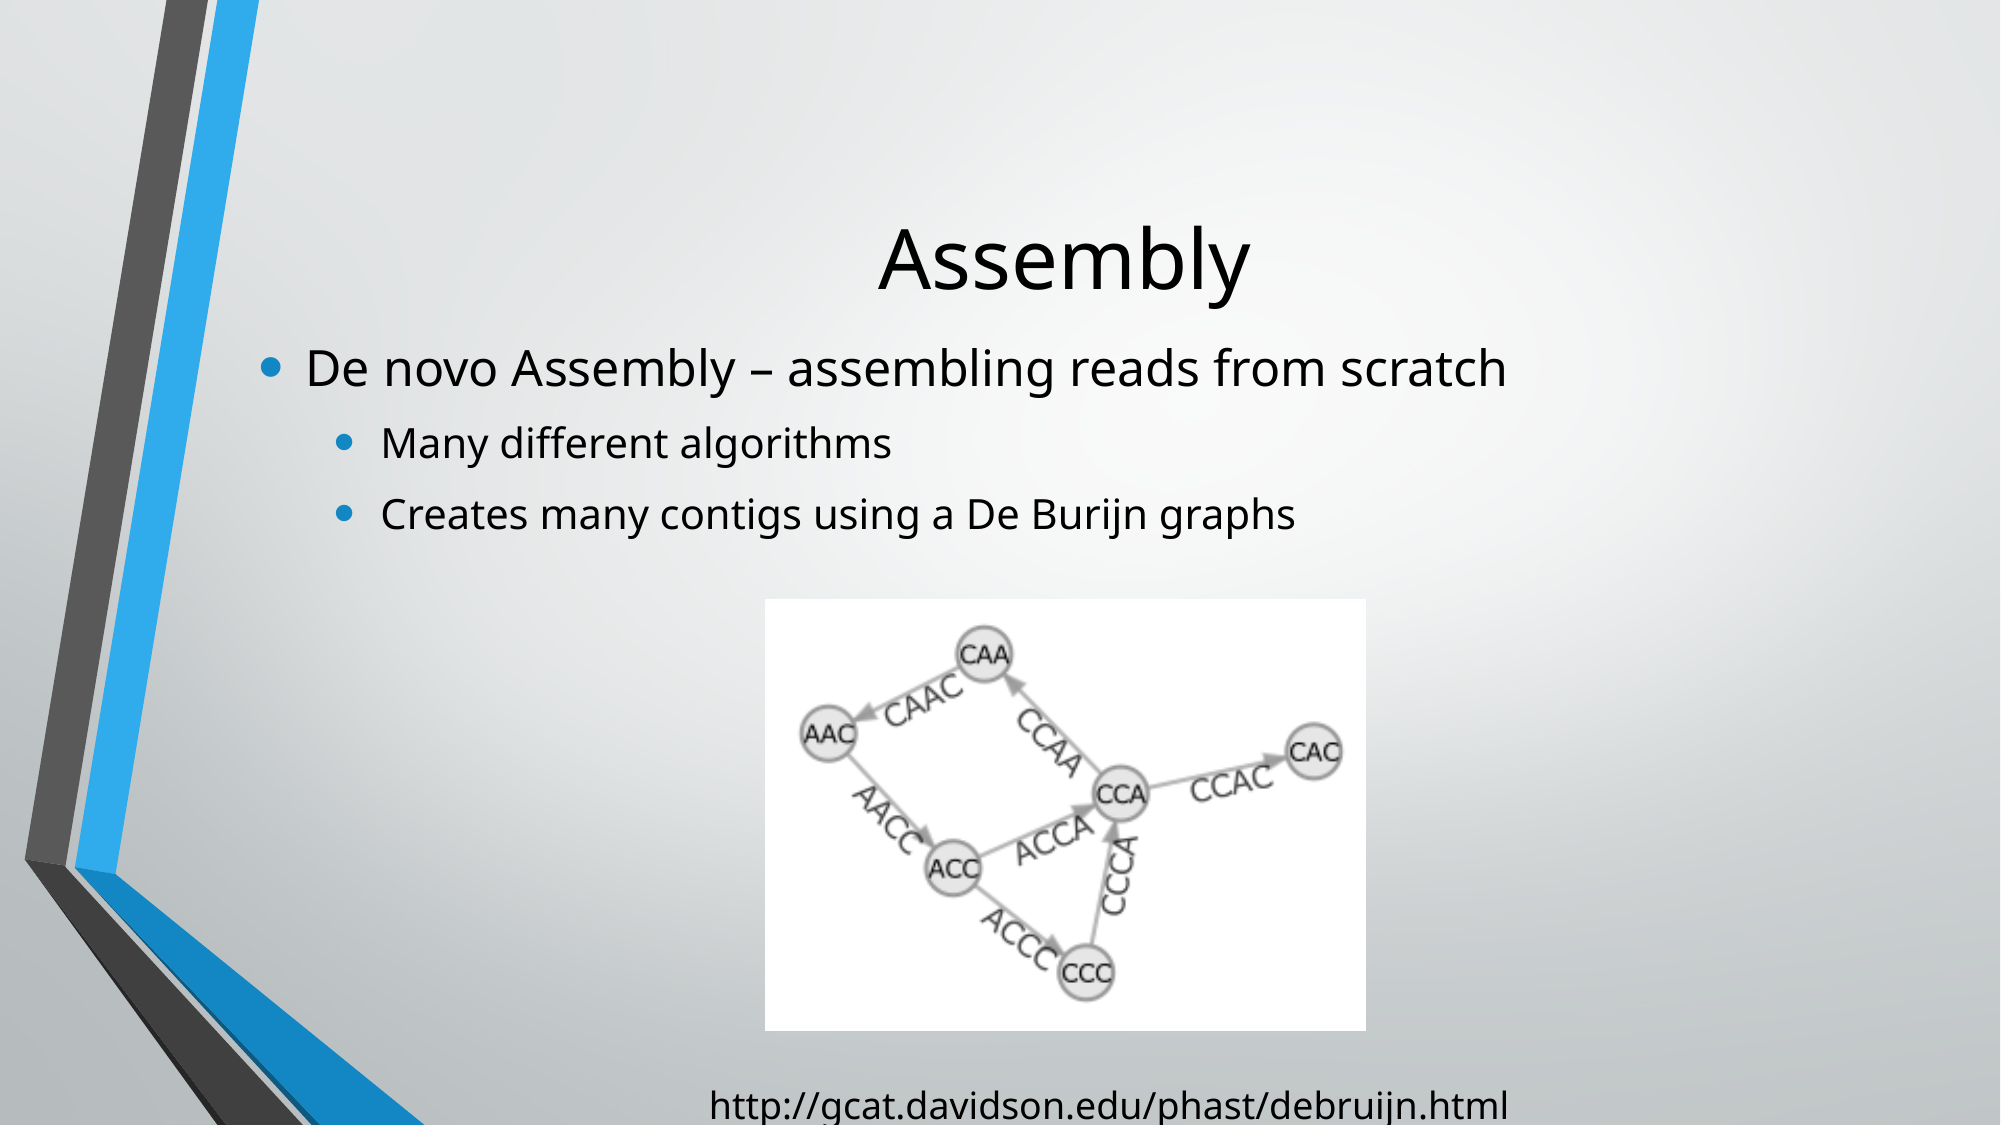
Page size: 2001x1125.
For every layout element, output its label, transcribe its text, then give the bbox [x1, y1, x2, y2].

title Assembly [243, 112, 1887, 381]
text_box http://gcat.davidson.edu/phast/debruijn.html [694, 1074, 1587, 1125]
list De novo Assembly – assembling reads from scratch Many different algorithms Creates many contigs using a De Burijn graphs [243, 381, 1887, 895]
picture [764, 599, 1366, 1032]
